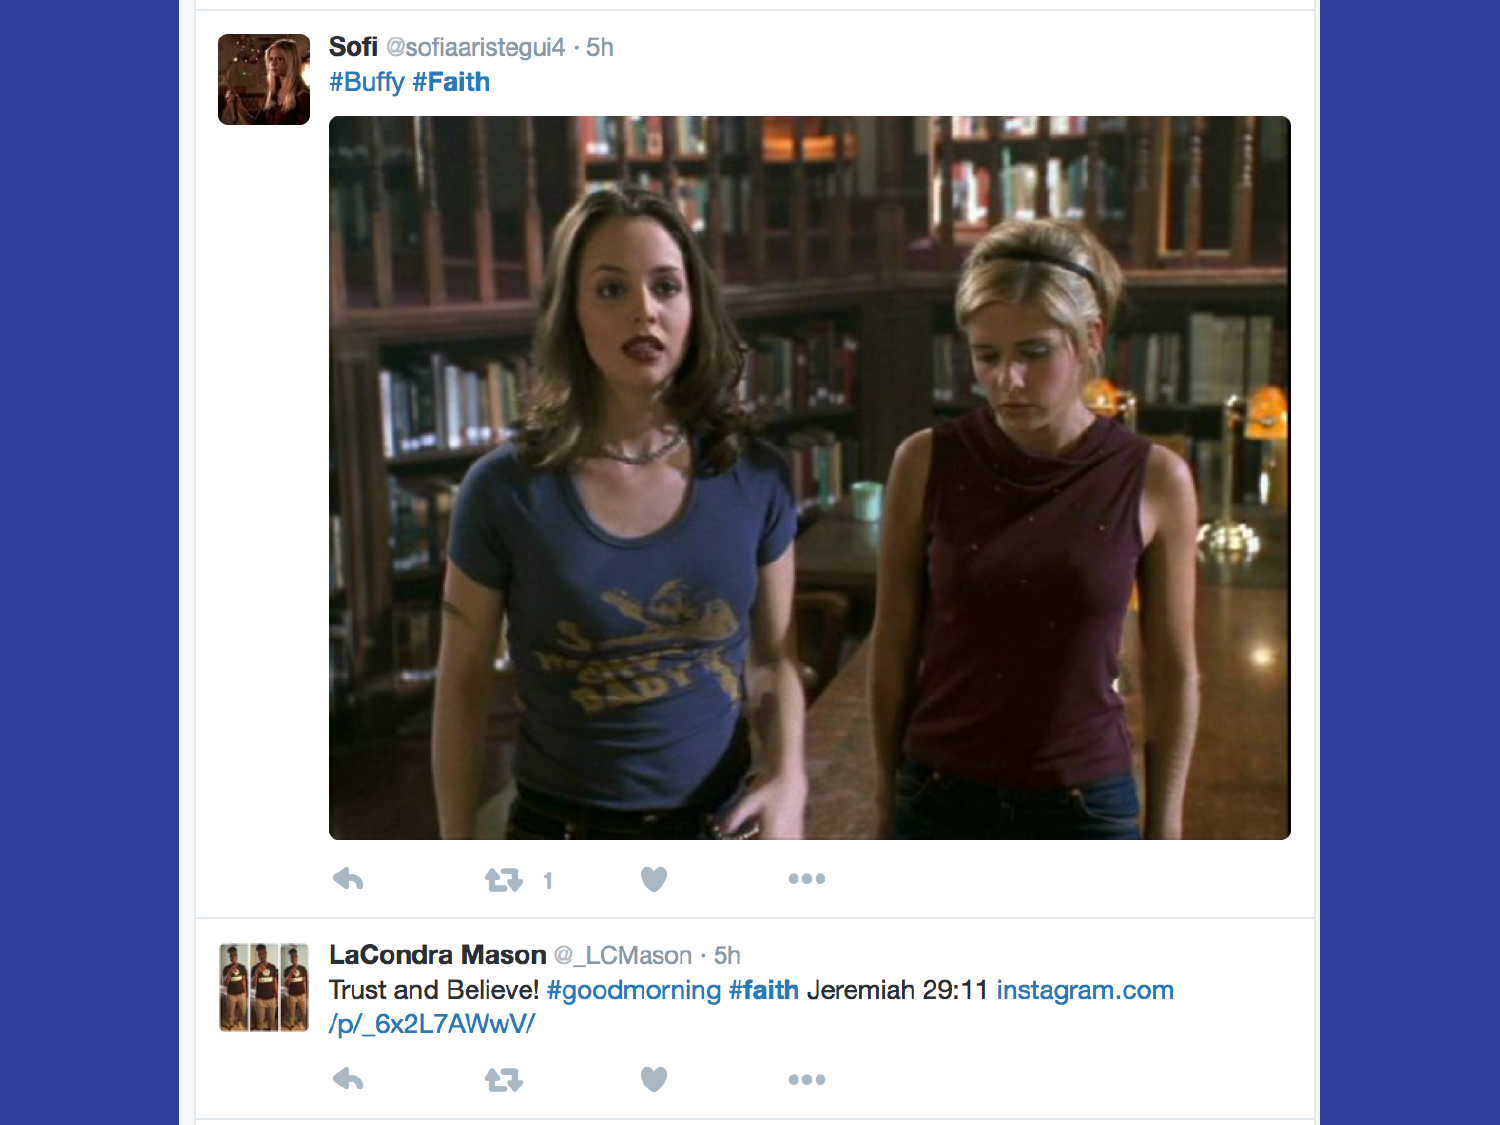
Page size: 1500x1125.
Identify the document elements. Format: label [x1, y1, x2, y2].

picture [178, 0, 1320, 1125]
